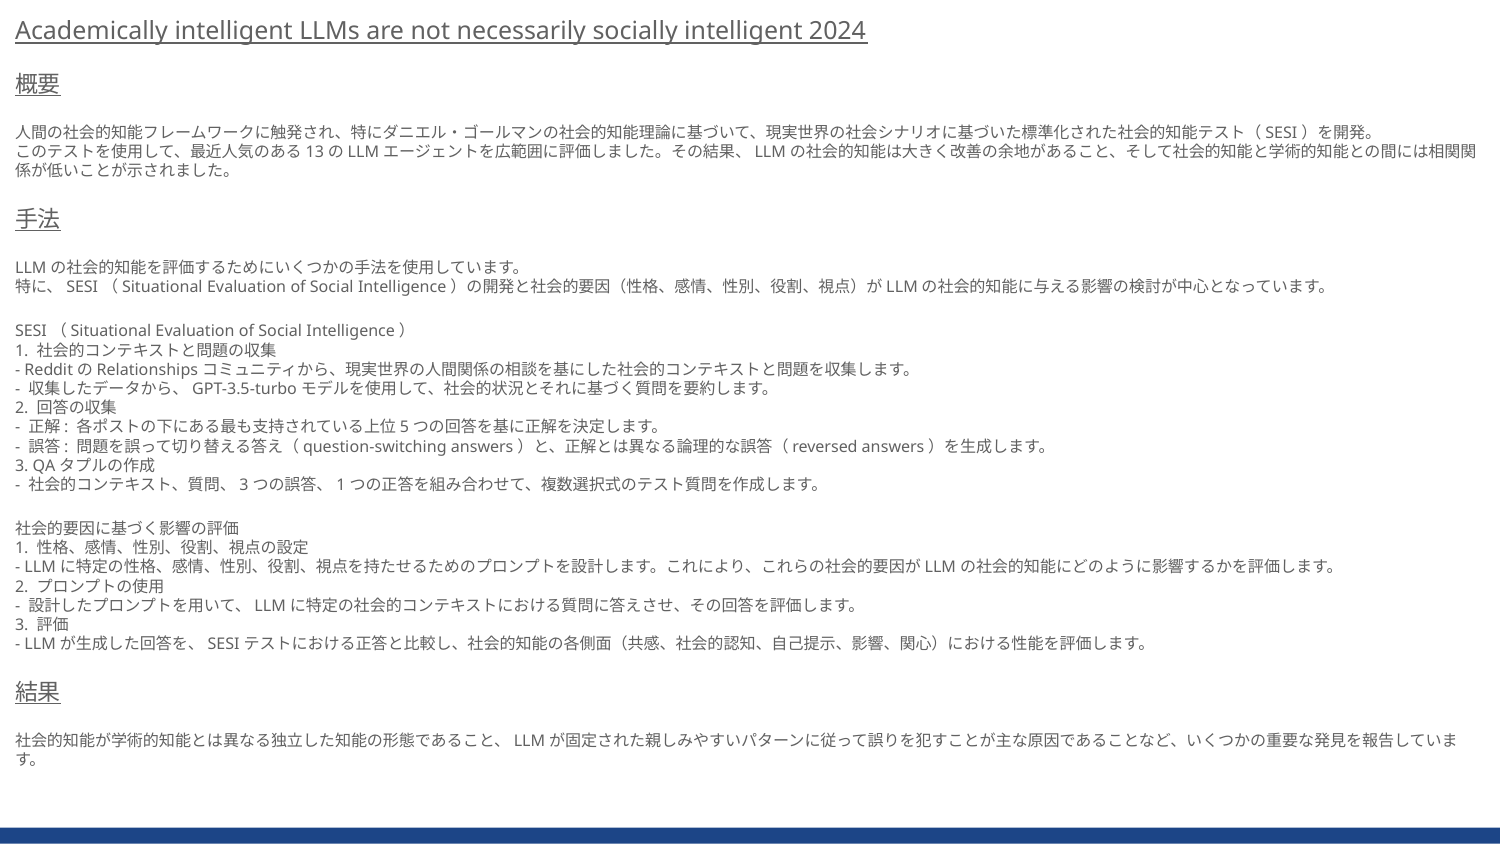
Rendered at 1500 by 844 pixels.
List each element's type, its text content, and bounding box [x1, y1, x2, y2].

list Academically intelligent LLMs are not necessarily socially intelligent 2024 概要 人間の社会的知能フレームワークに触発され、特にダニエル・ゴールマンの社会的知能理論に基づいて、現実世界の社会シナリオに基づいた標準化された社会的知能テスト（SESI）を開発。 このテストを使用して、最近人気のある13のLLMエージェントを広範囲に評価しました。その結果、LLMの社会的知能は大きく改善の余地があること、そして社会的知能と学術的知能との間には相関関係が低いことが示されました。 手法 LLMの社会的知能を評価するためにいくつかの手法を使用しています。 特に、SESI（Situational Evaluation of Social Intelligence）の開発と社会的要因（性格、感情、性別、役割、視点）がLLMの社会的知能に与える影響の検討が中心となっています。 SESI（Situational Evaluation of Social Intelligence） 1. 社会的コンテキストと問題の収集 - RedditのRelationshipsコミュニティから、現実世界の人間関係の相談を基にした社会的コンテキストと問題を収集します。 - 収集したデータから、GPT-3.5-turboモデルを使用して、社会的状況とそれに基づく質問を要約します。 2. 回答の収集 - 正解: 各ポストの下にある最も支持されている上位5つの回答を基に正解を決定します。 - 誤答: 問題を誤って切り替える答え（question-switching answers）と、正解とは異なる論理的な誤答（reversed answers）を生成します。 3. QAタプルの作成 - 社会的コンテキスト、質問、3つの誤答、1つの正答を組み合わせて、複数選択式のテスト質問を作成します。 社会的要因に基づく影響の評価 1. 性格、感情、性別、役割、視点の設定 - LLMに特定の性格、感情、性別、役割、視点を持たせるためのプロンプトを設計します。これにより、これらの社会的要因がLLMの社会的知能にどのように影響するかを評価します。 2. プロンプトの使用 - 設計したプロンプトを用いて、LLMに特定の社会的コンテキストにおける質問に答えさせ、その回答を評価します。 3. 評価 - LLMが生成した回答を、SESIテストにおける正答と比較し、社会的知能の各側面（共感、社会的認知、自己提示、影響、関心）における性能を評価します。 結果 社会的知能が学術的知能とは異なる独立した知能の形態であること、LLMが固定された親しみやすいパターンに従って誤りを犯すことが主な原因であることなど、いくつかの重要な発見を報告しています。 [0, 0, 1500, 829]
